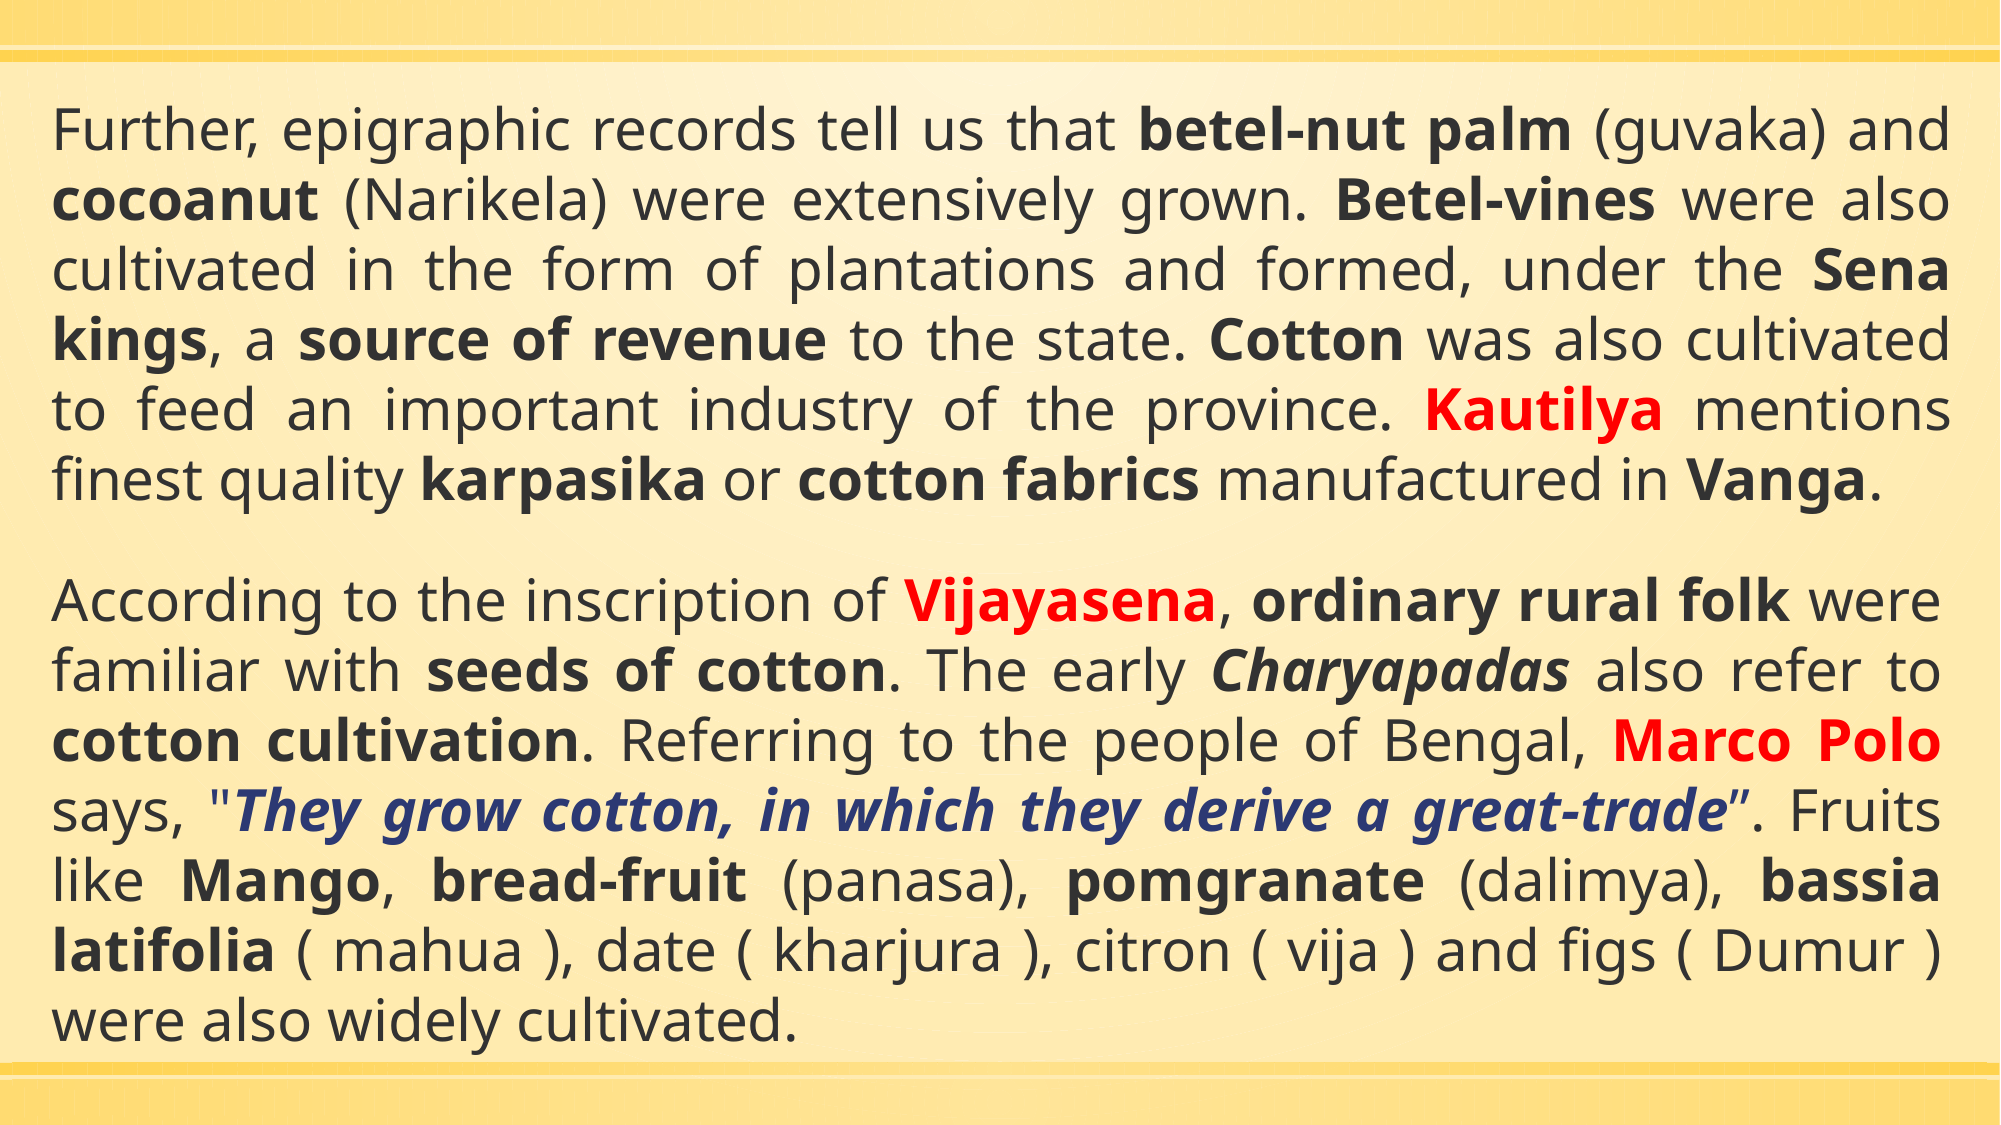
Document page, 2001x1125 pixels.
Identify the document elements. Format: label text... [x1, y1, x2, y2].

text_box Further, epigraphic records tell us that betel-nut palm (guvaka) and cocoanut (Narikela) were extensively grown. Betel-vines were also cultivated in the form of plantations and formed, under the Sena kings, a source of revenue to the state. Cotton was also cultivated to feed an important industry of the province. Kautilya mentions finest quality karpasika or cotton fabrics manufactured in Vanga. [36, 84, 1967, 520]
text_box According to the inscription of Vijayasena, ordinary rural folk were familiar with seeds of cotton. The early Charyapadas also refer to cotton cultivation. Referring to the people of Bengal, Marco Polo says, "They grow cotton, in which they derive a great-trade”. Fruits like Mango, bread-fruit (panasa), pomgranate (dalimya), bassia latifolia ( mahua ), date ( kharjura ), citron ( vija ) and figs ( Dumur ) were also widely cultivated. [37, 555, 1958, 1061]
